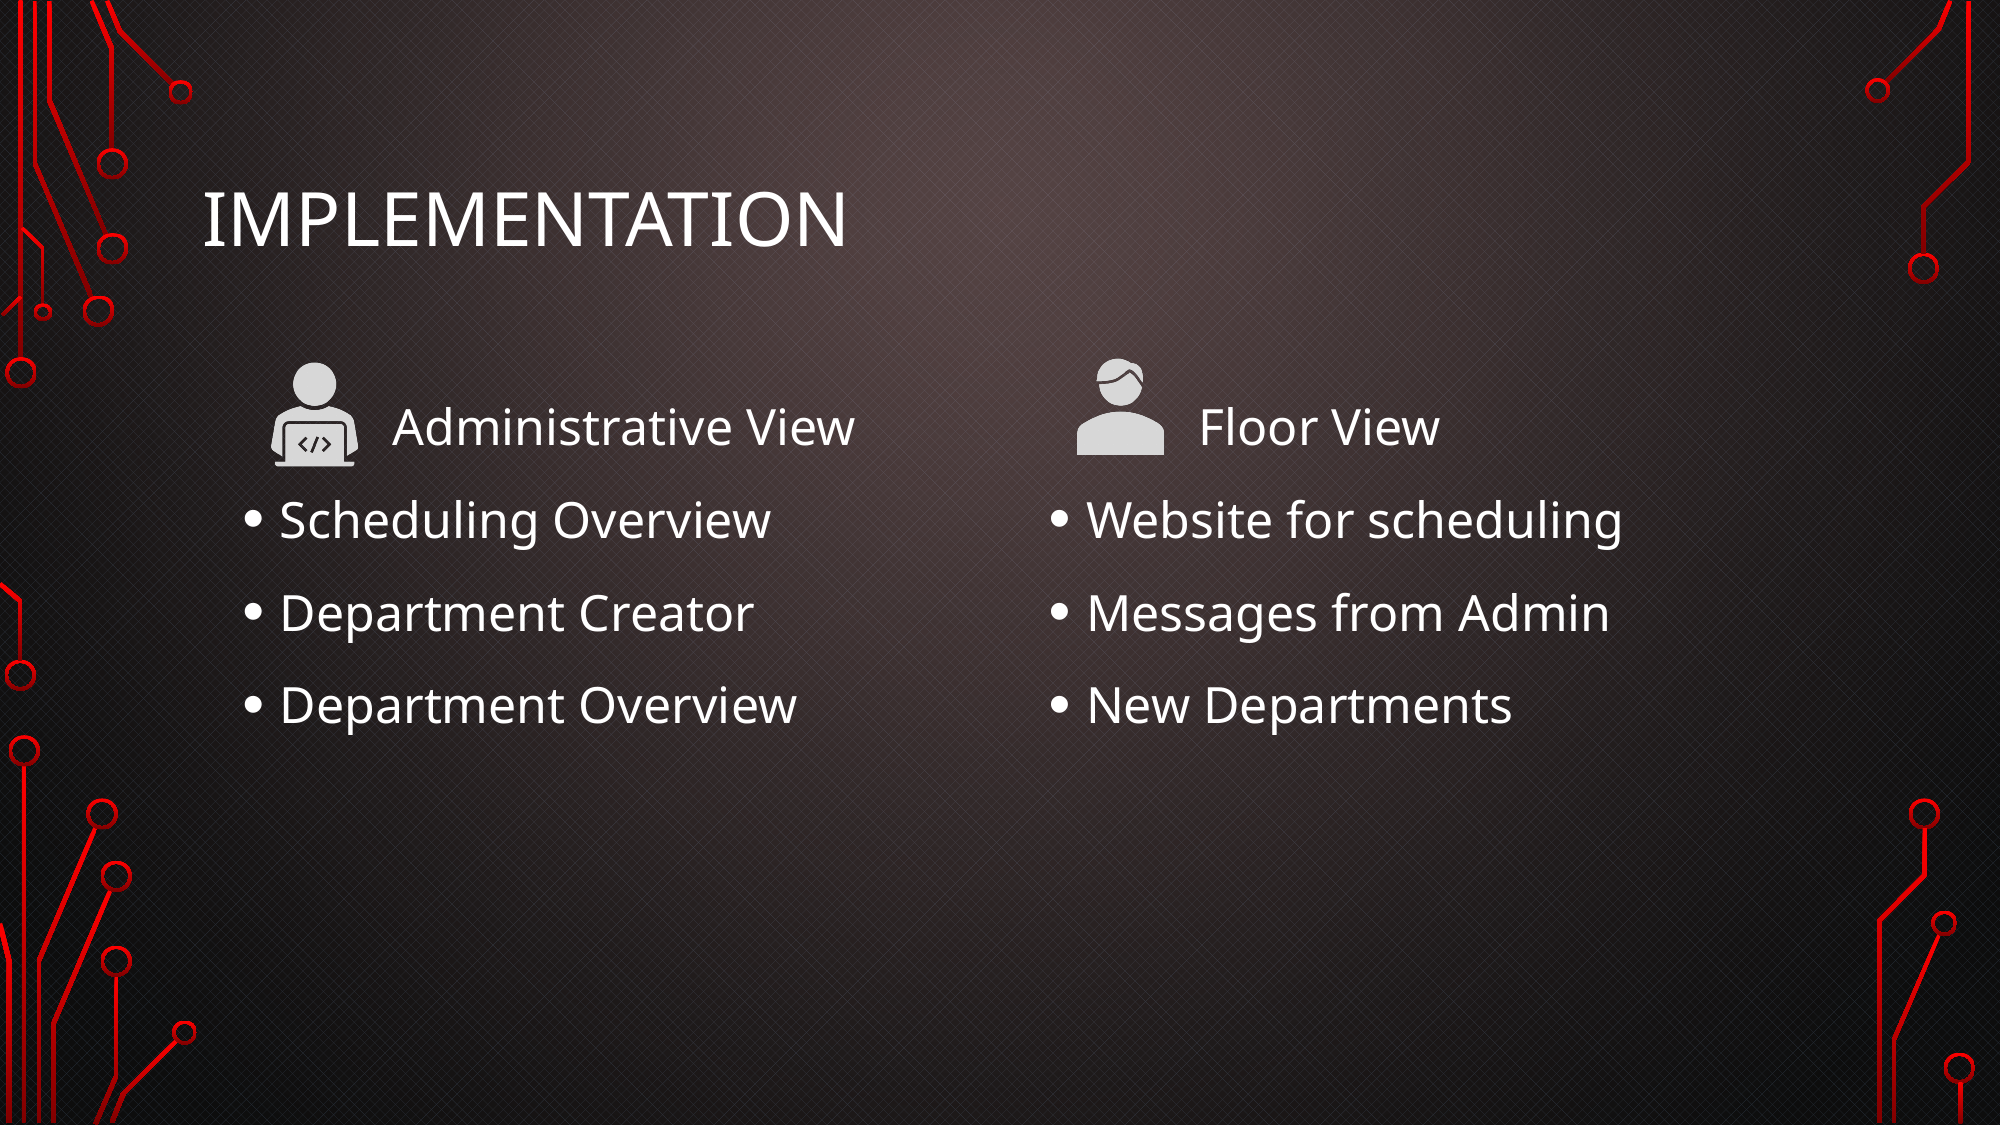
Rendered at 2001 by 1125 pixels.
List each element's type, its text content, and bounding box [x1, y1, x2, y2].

text_box Floor View Website for scheduling Messages from Admin New Departments [1033, 375, 1686, 957]
list Administrative View Scheduling Overview Department Creator Department Overview [227, 376, 880, 957]
picture [1054, 343, 1186, 474]
picture [248, 343, 380, 474]
title Implementation [187, 101, 1813, 344]
